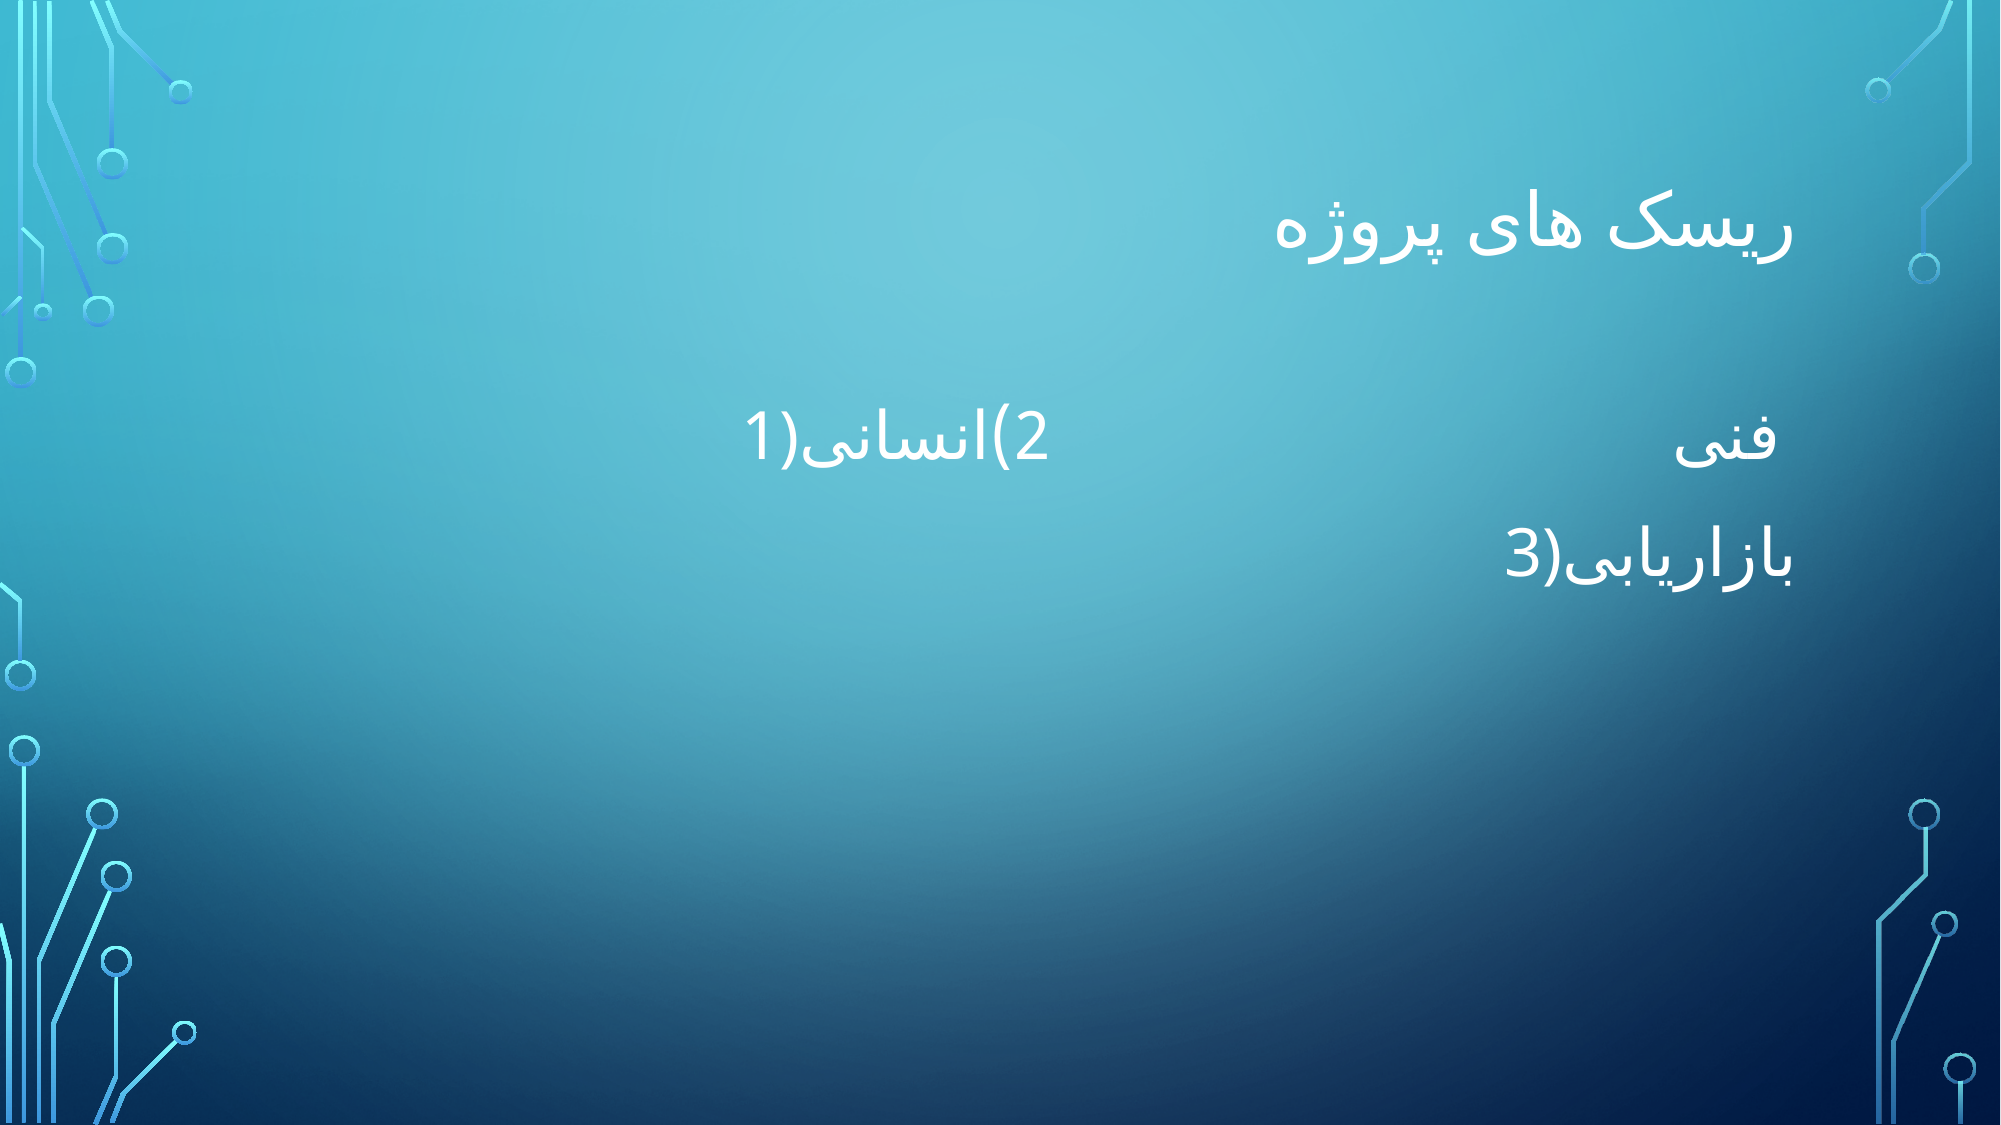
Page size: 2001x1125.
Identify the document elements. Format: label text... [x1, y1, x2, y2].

title ریسک های پروژه [187, 101, 1813, 344]
list 1)فنی 2)انسانی 3)بازاریابی [187, 369, 1813, 950]
